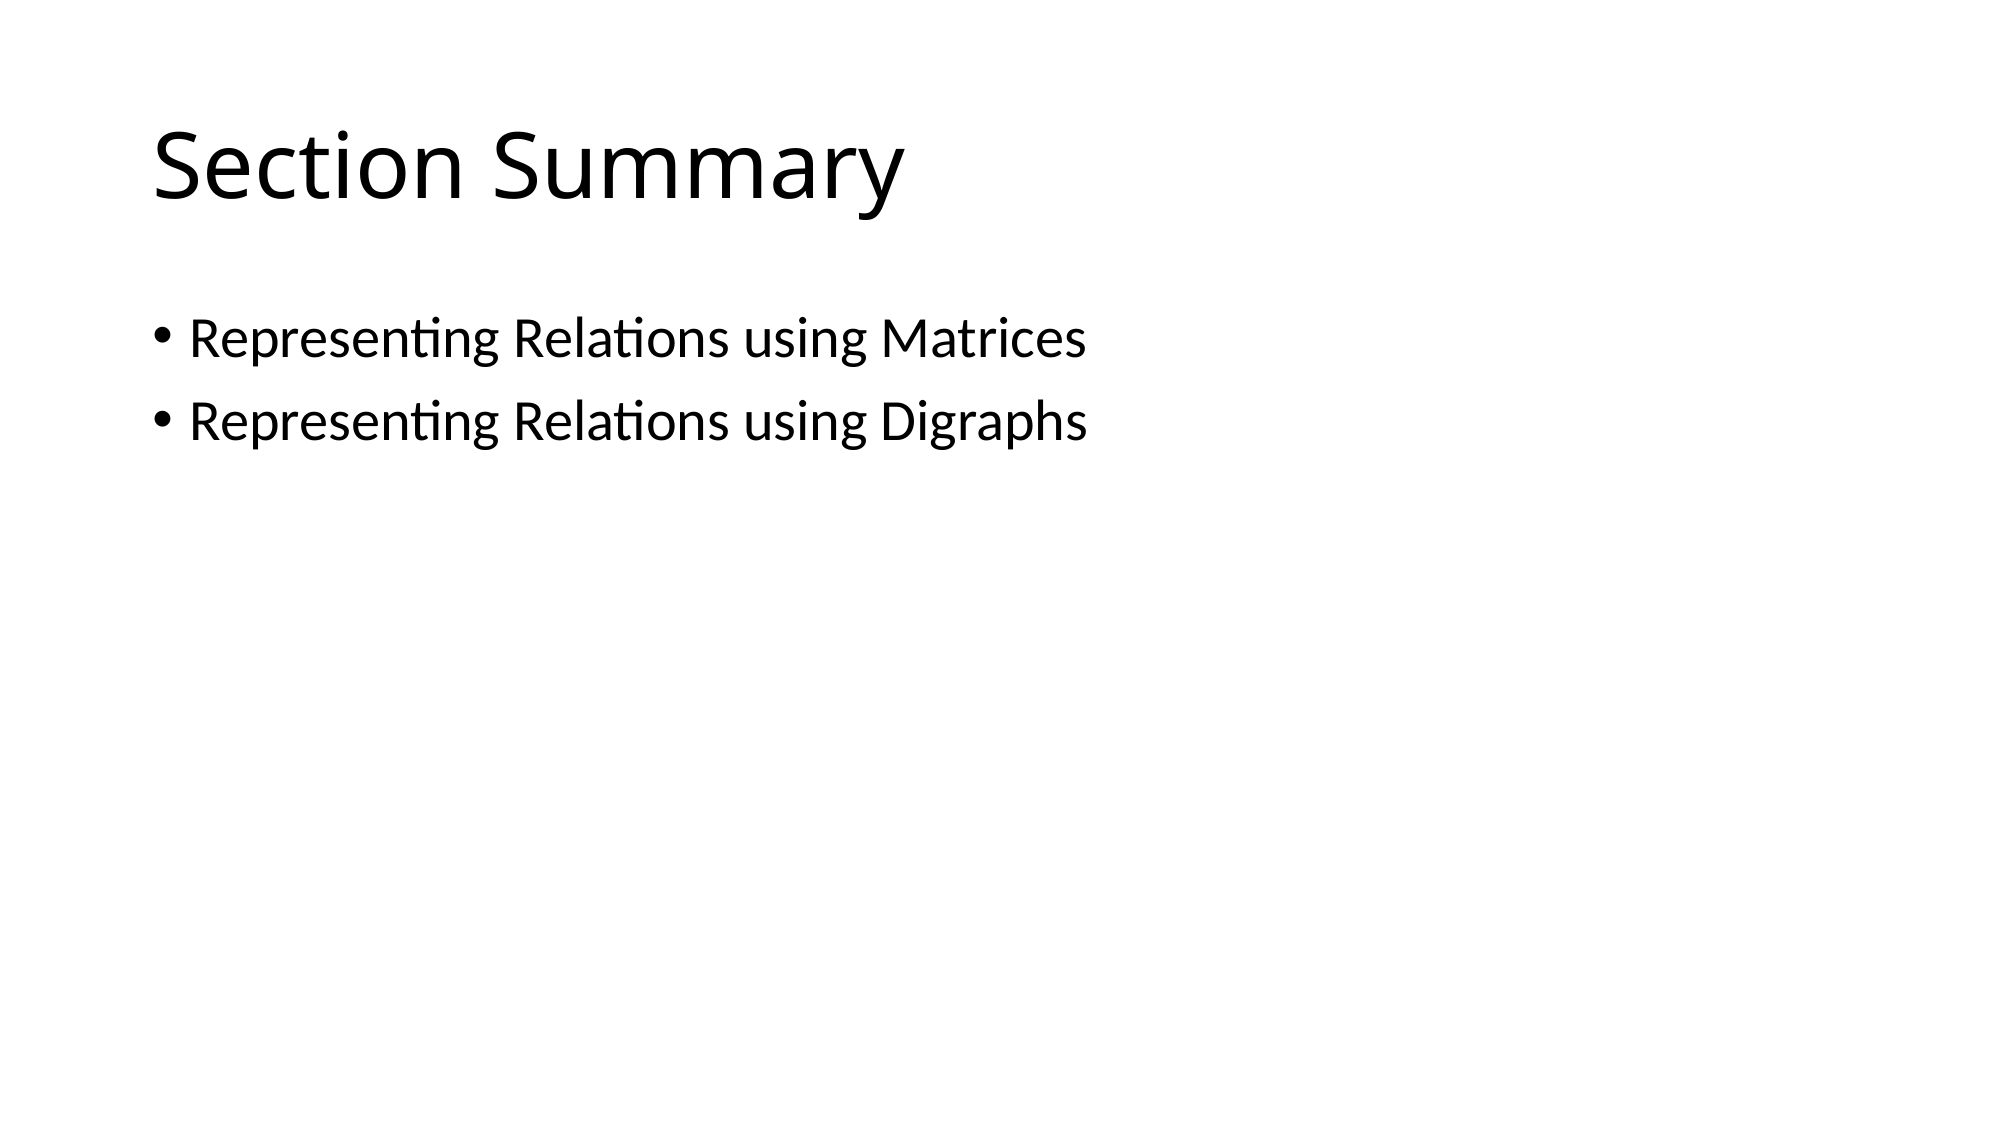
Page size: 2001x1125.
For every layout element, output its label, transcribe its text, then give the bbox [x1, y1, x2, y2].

title Section Summary [137, 59, 1863, 278]
list Representing Relations using Matrices Representing Relations using Digraphs [137, 299, 1863, 1014]
